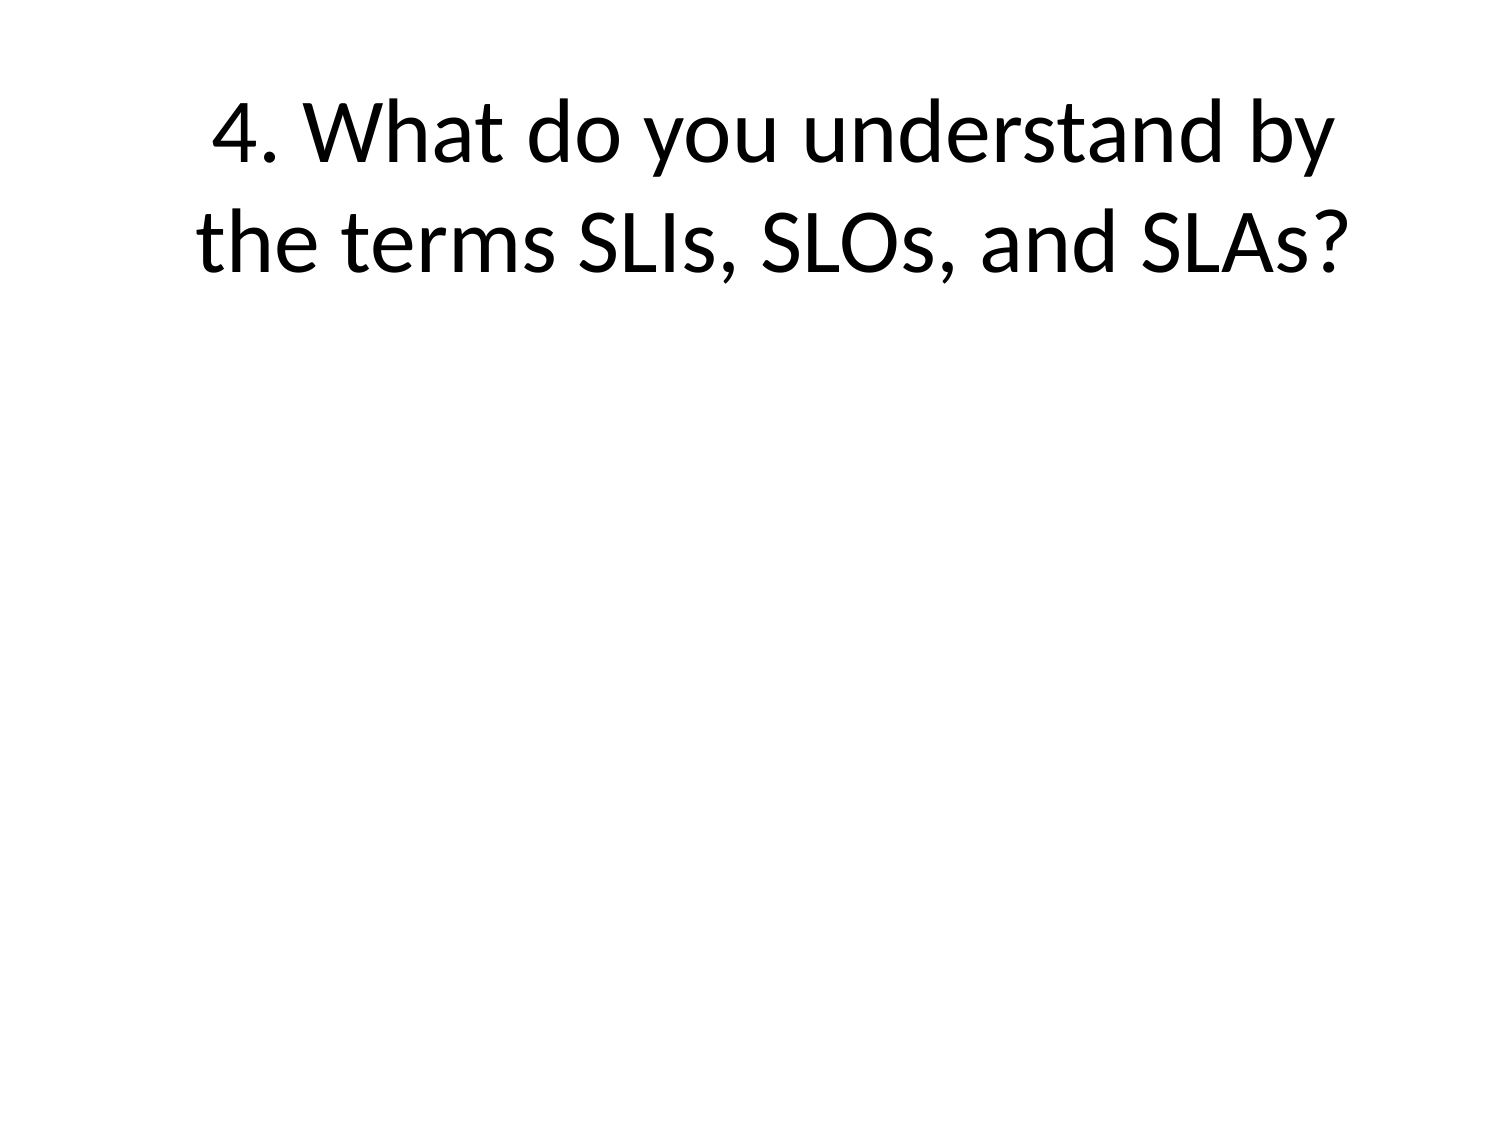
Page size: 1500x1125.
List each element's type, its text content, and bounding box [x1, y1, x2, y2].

title 4. What do you understand by the terms SLIs, SLOs, and SLAs? [137, 37, 1413, 325]
